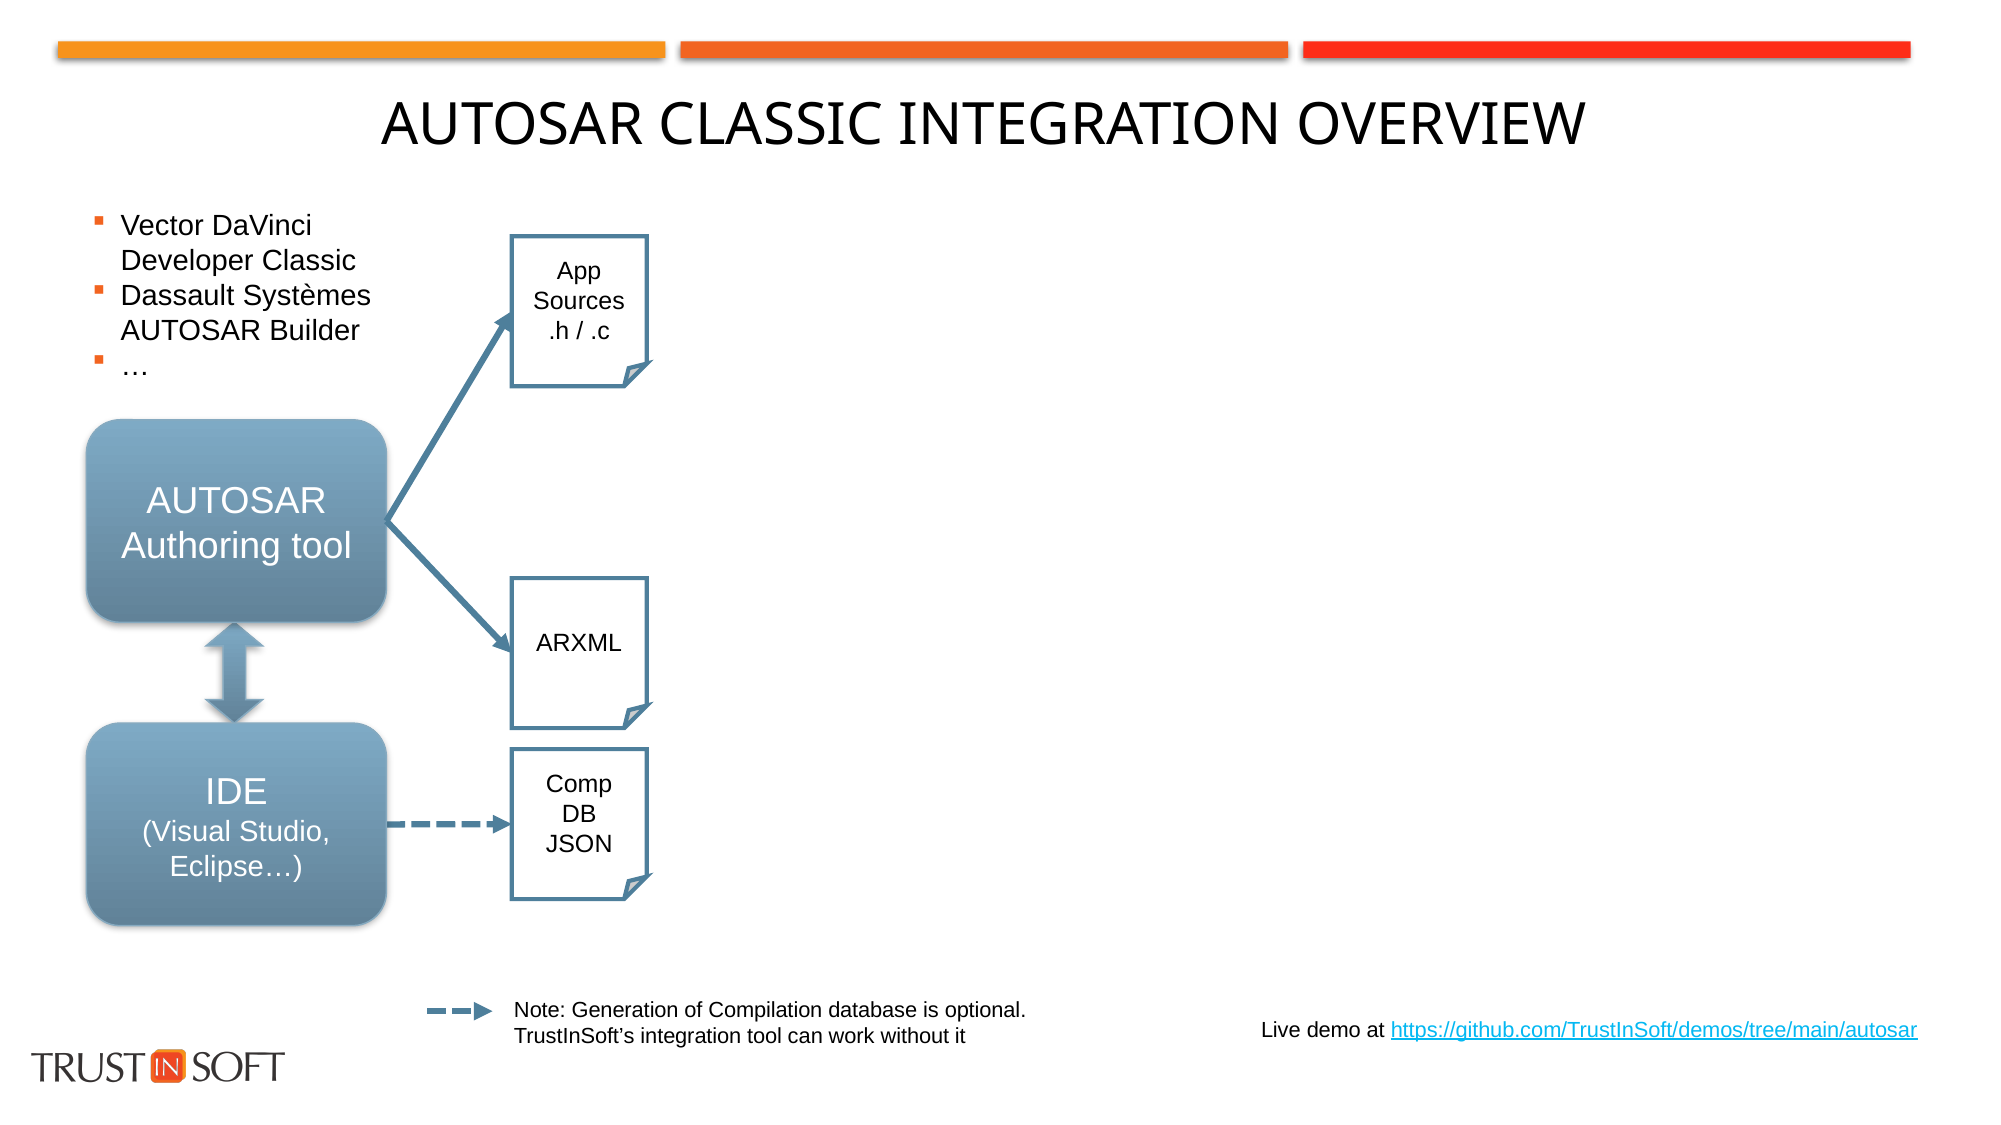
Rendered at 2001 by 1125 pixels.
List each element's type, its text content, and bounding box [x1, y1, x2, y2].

text_box Note: Generation of Compilation database is optional. TrustInSoft’s integration tool can work without it [499, 988, 1042, 1056]
text_box Vector DaVinci Developer Classic Dassault Systèmes AUTOSAR Builder … [77, 199, 412, 389]
text_box App Sources .h / .c [509, 234, 654, 389]
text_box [386, 529, 512, 654]
text_box Comp DB JSON [509, 747, 654, 902]
text_box [204, 631, 265, 721]
text_box ARXML [509, 576, 654, 731]
text_box AUTOSAR Authoring tool [85, 418, 381, 624]
picture [0, 1013, 316, 1119]
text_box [386, 310, 512, 522]
text_box Live demo at https://github.com/TrustInSoft/demos/tree/main/autosar [1246, 1007, 1972, 1049]
text_box IDE (Visual Studio, Eclipse…) [85, 722, 388, 927]
title AUTOSAR Classic Integration Overview [79, 77, 1890, 164]
